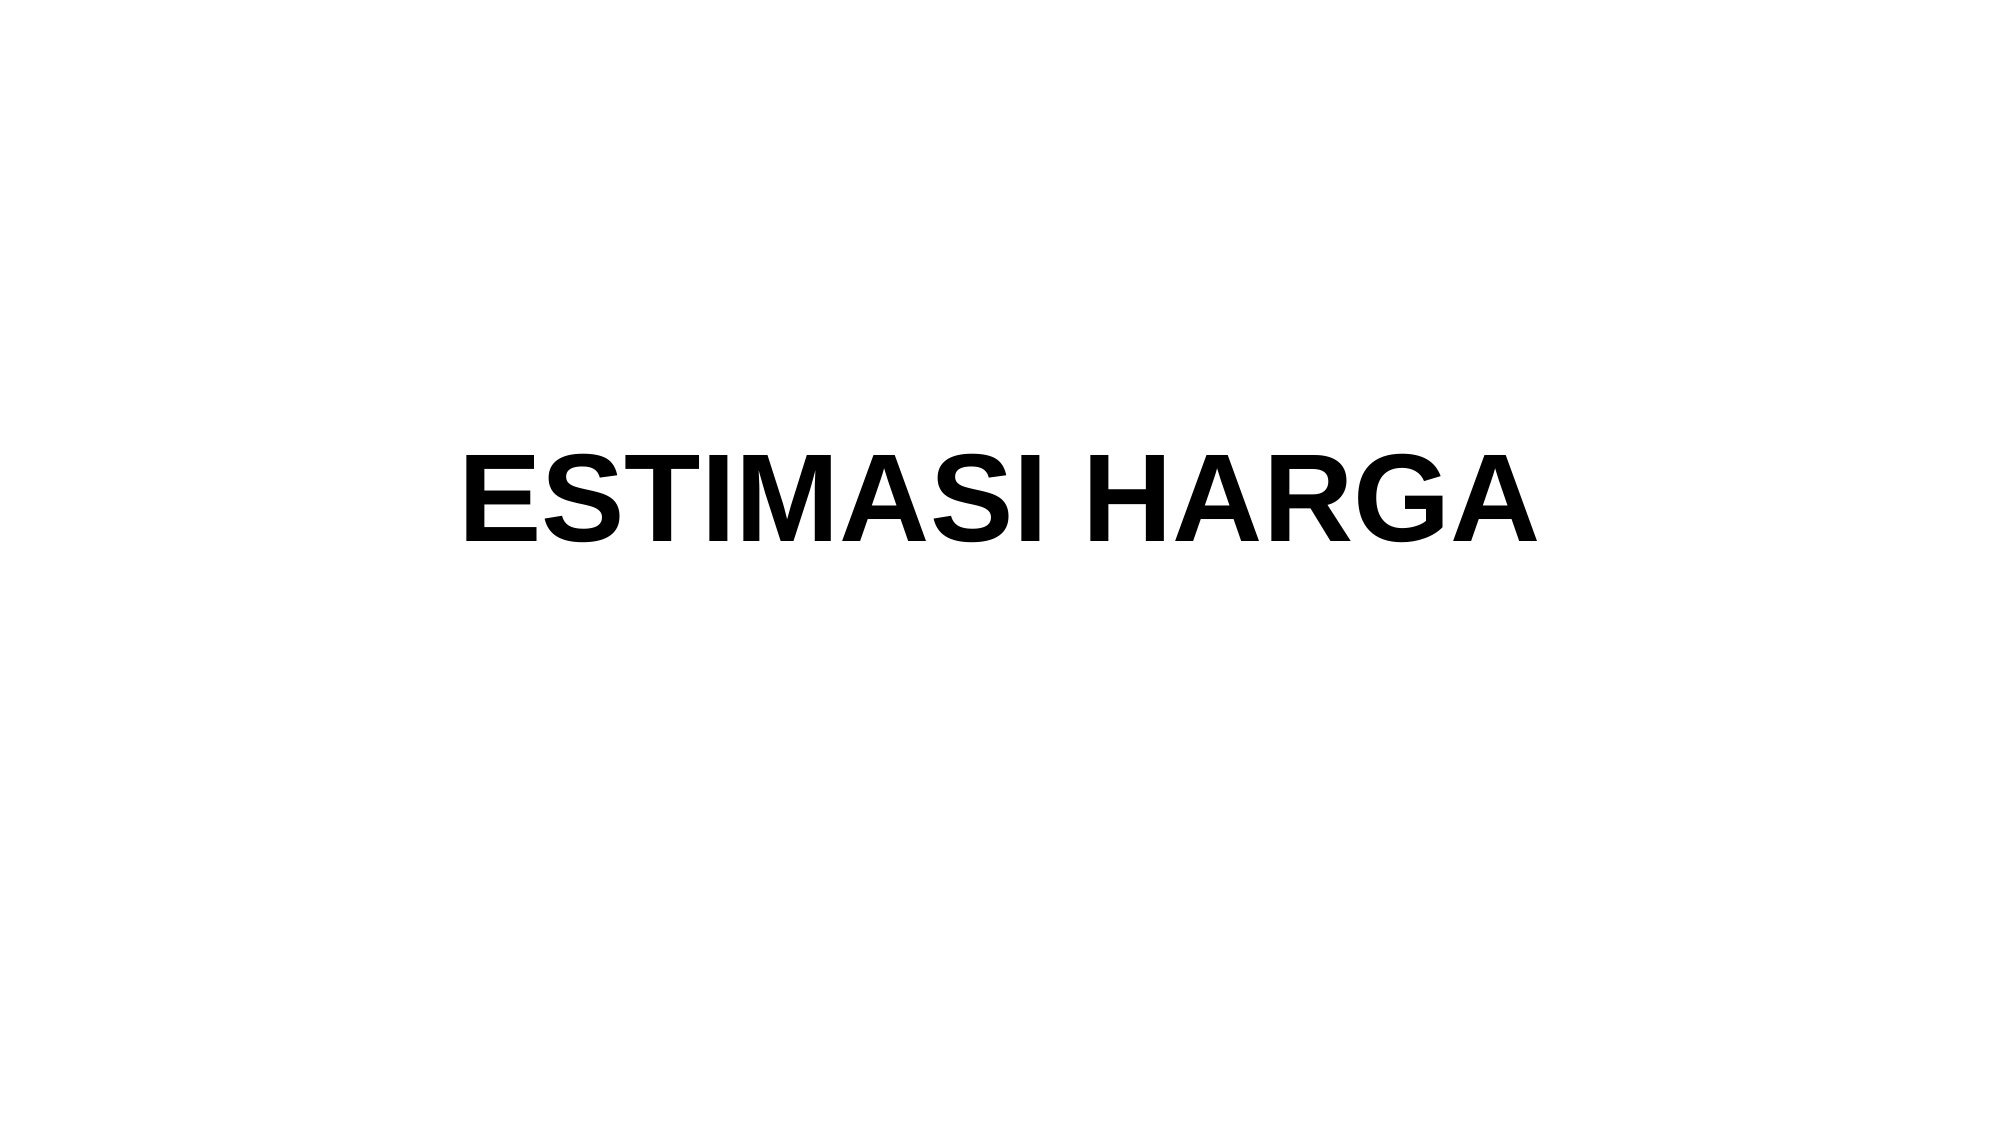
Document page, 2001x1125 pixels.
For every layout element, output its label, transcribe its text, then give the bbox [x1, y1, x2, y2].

title ESTIMASI HARGA [249, 184, 1750, 576]
